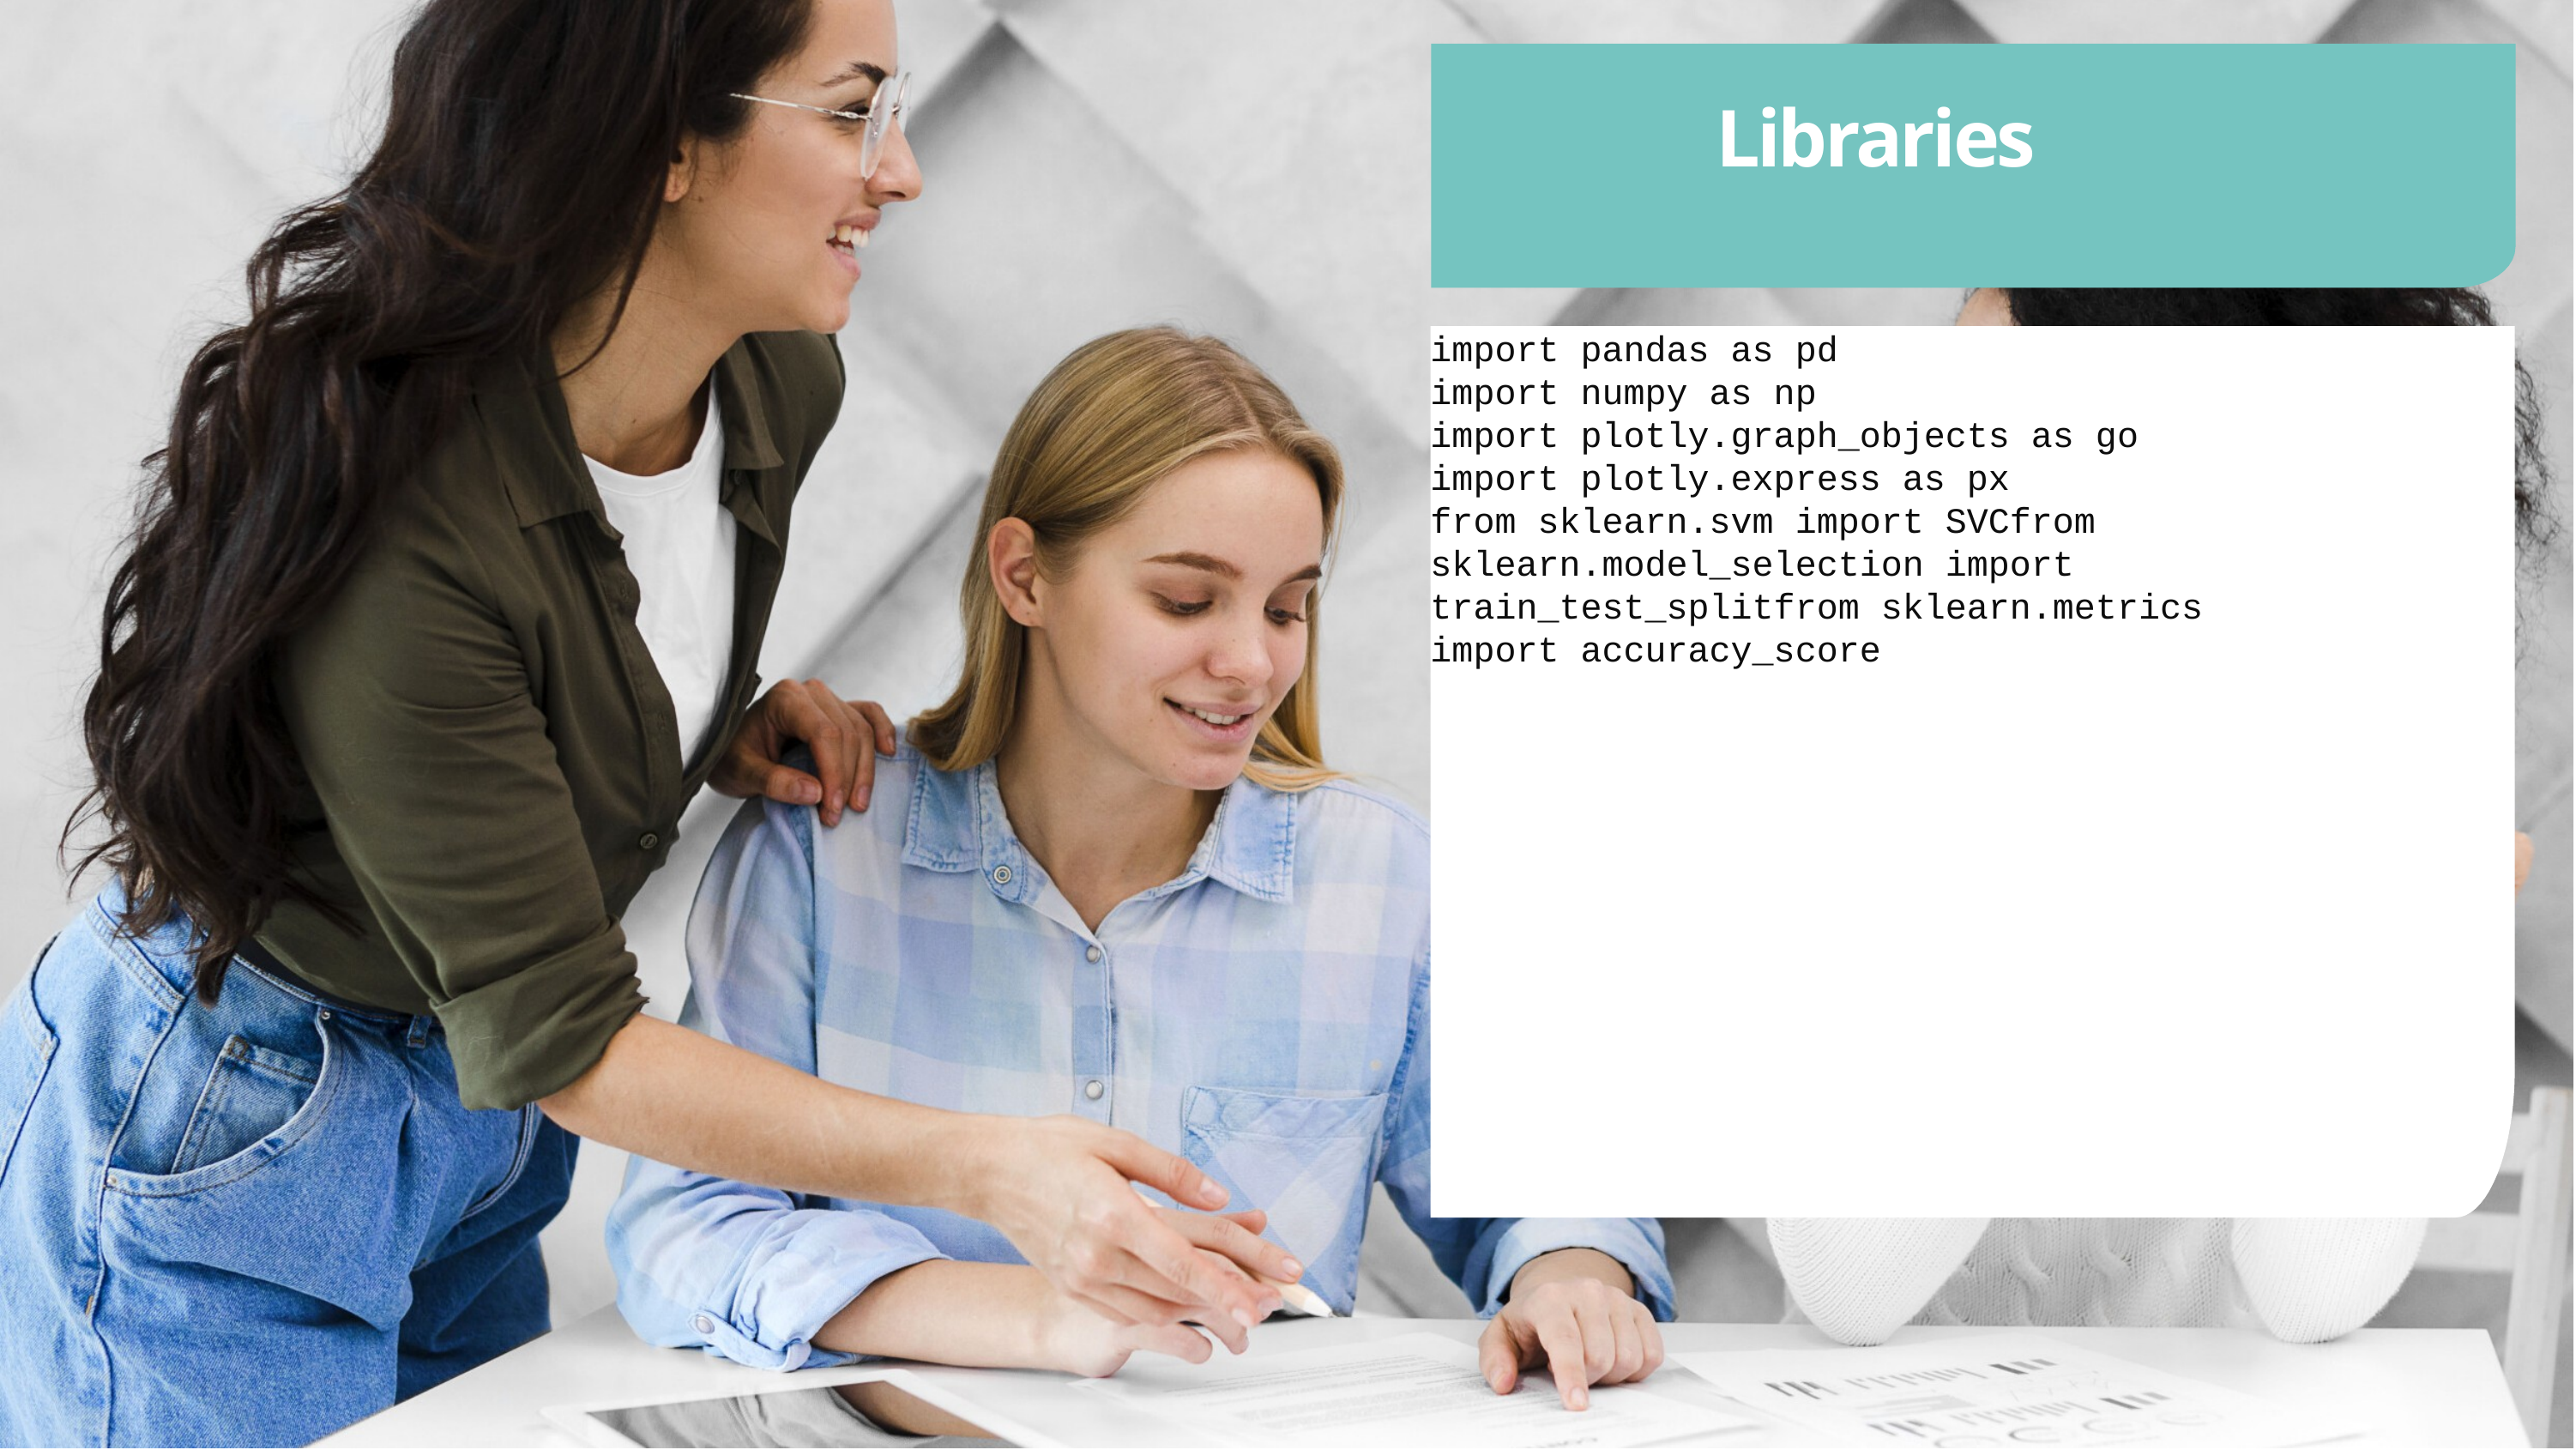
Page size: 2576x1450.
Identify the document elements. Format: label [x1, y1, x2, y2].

text_box [0, 0, 2574, 1448]
